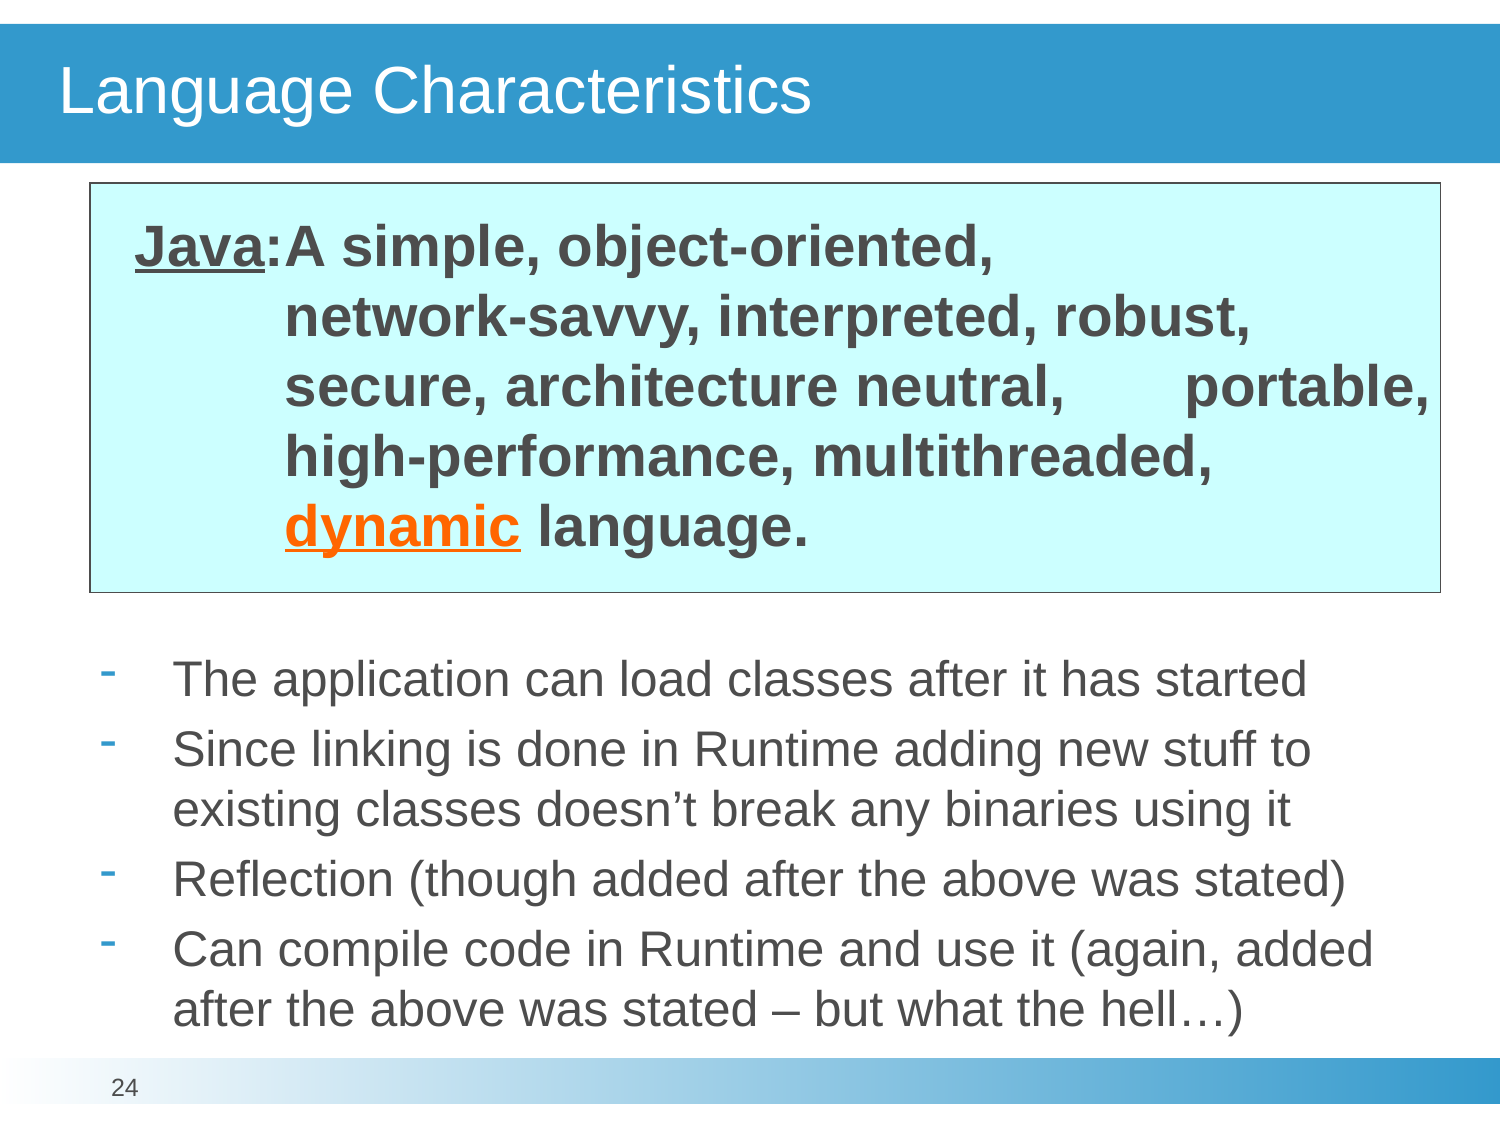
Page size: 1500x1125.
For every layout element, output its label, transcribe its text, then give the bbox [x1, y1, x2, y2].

text_box The application can load classes after it has started Since linking is done in Runtime adding new stuff to existing classes doesn’t break any binaries using it Reflection (though added after the above was stated) Can compile code in Runtime and use it (again, added after the above was stated – but what the hell…) [99, 646, 1451, 1037]
title Language Characteristics [0, 23, 1500, 164]
text_box Java: A simple, object-oriented, network-savvy, interpreted, robust, secure, architecture neutral, portable, high-performance, multithreaded, dynamic language. [90, 182, 1441, 593]
slide_number 24 [45, 1074, 205, 1122]
